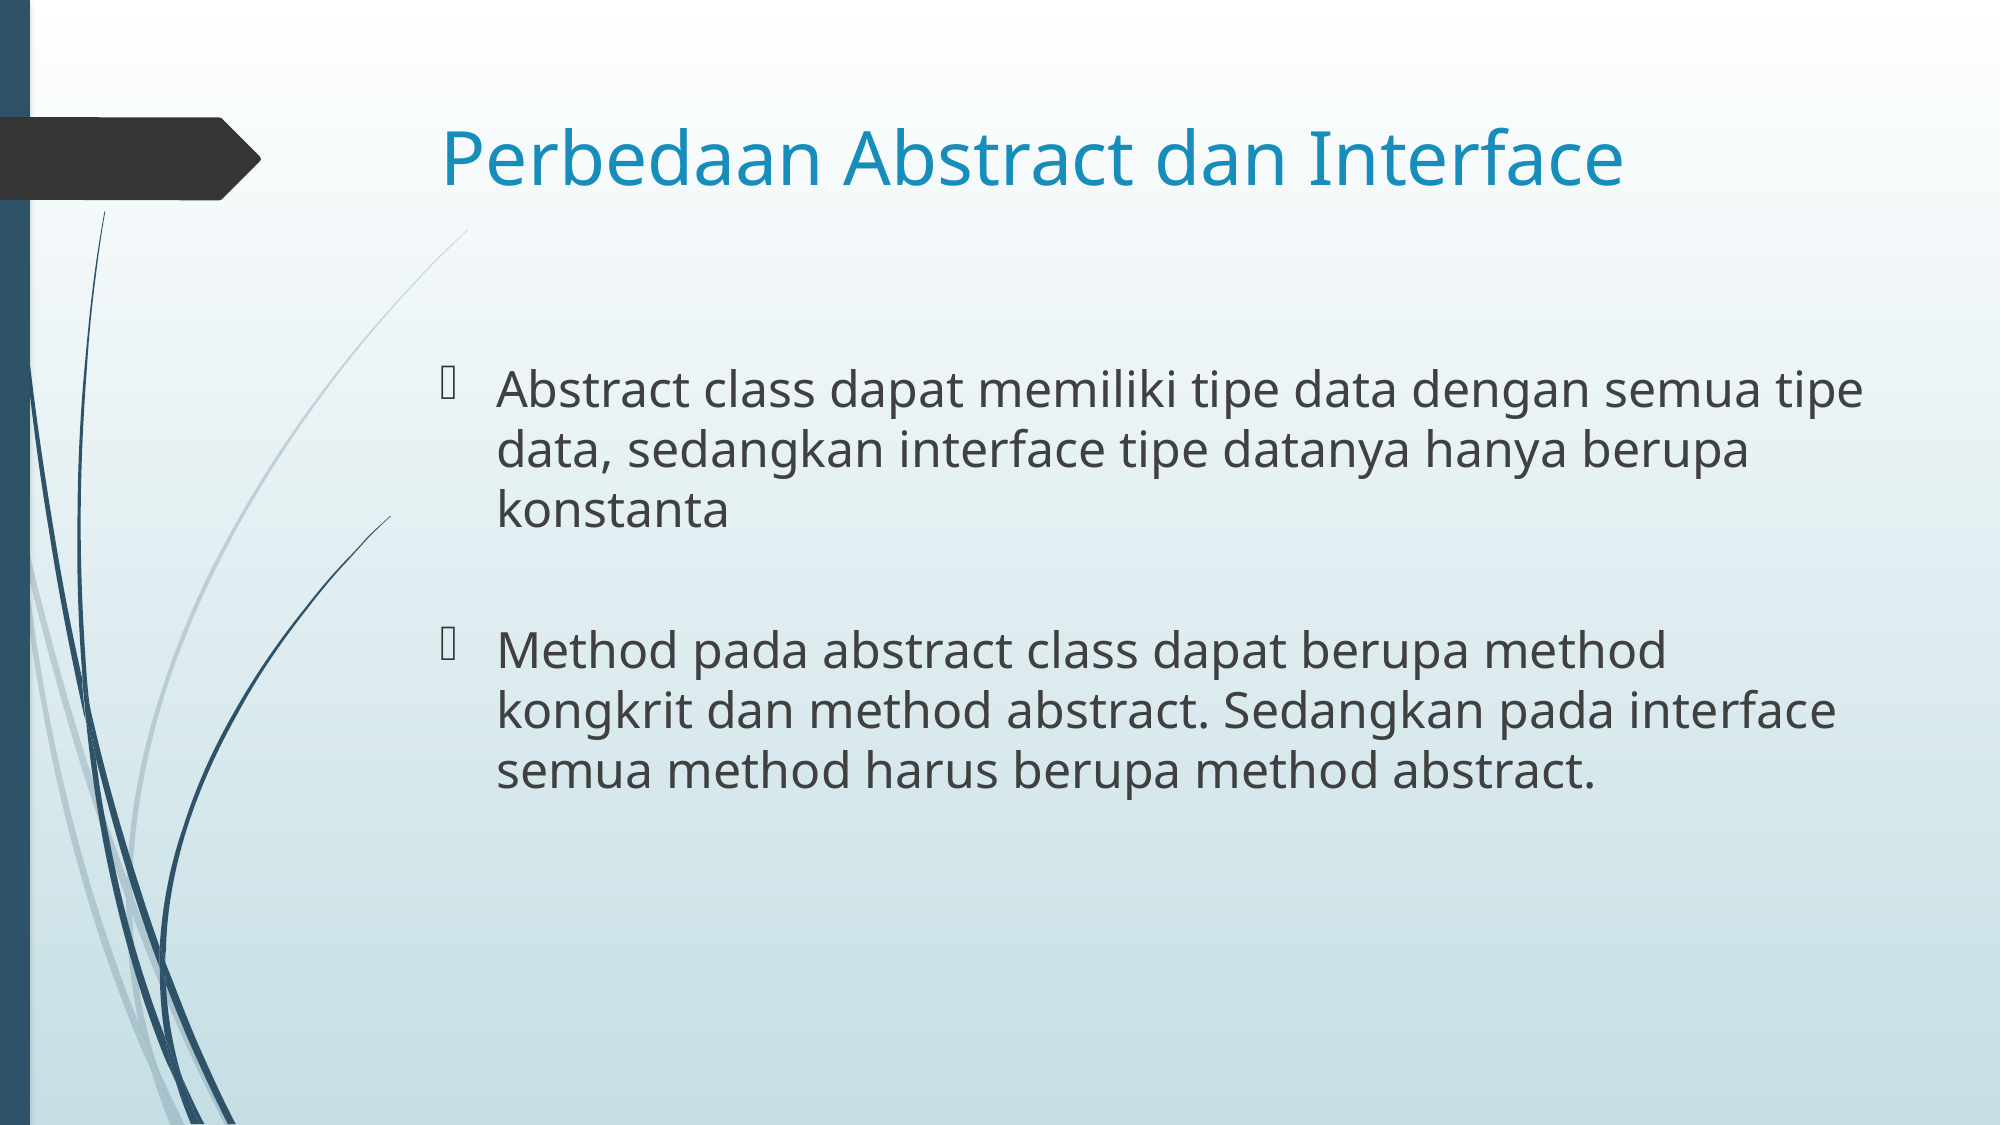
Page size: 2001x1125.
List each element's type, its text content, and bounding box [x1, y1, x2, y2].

title Perbedaan Abstract dan Interface [425, 102, 1888, 313]
list Abstract class dapat memiliki tipe data dengan semua tipe data, sedangkan interface tipe datanya hanya berupa konstanta Method pada abstract class dapat berupa method kongkrit dan method abstract. Sedangkan pada interface semua method harus berupa method abstract. [424, 350, 1888, 970]
